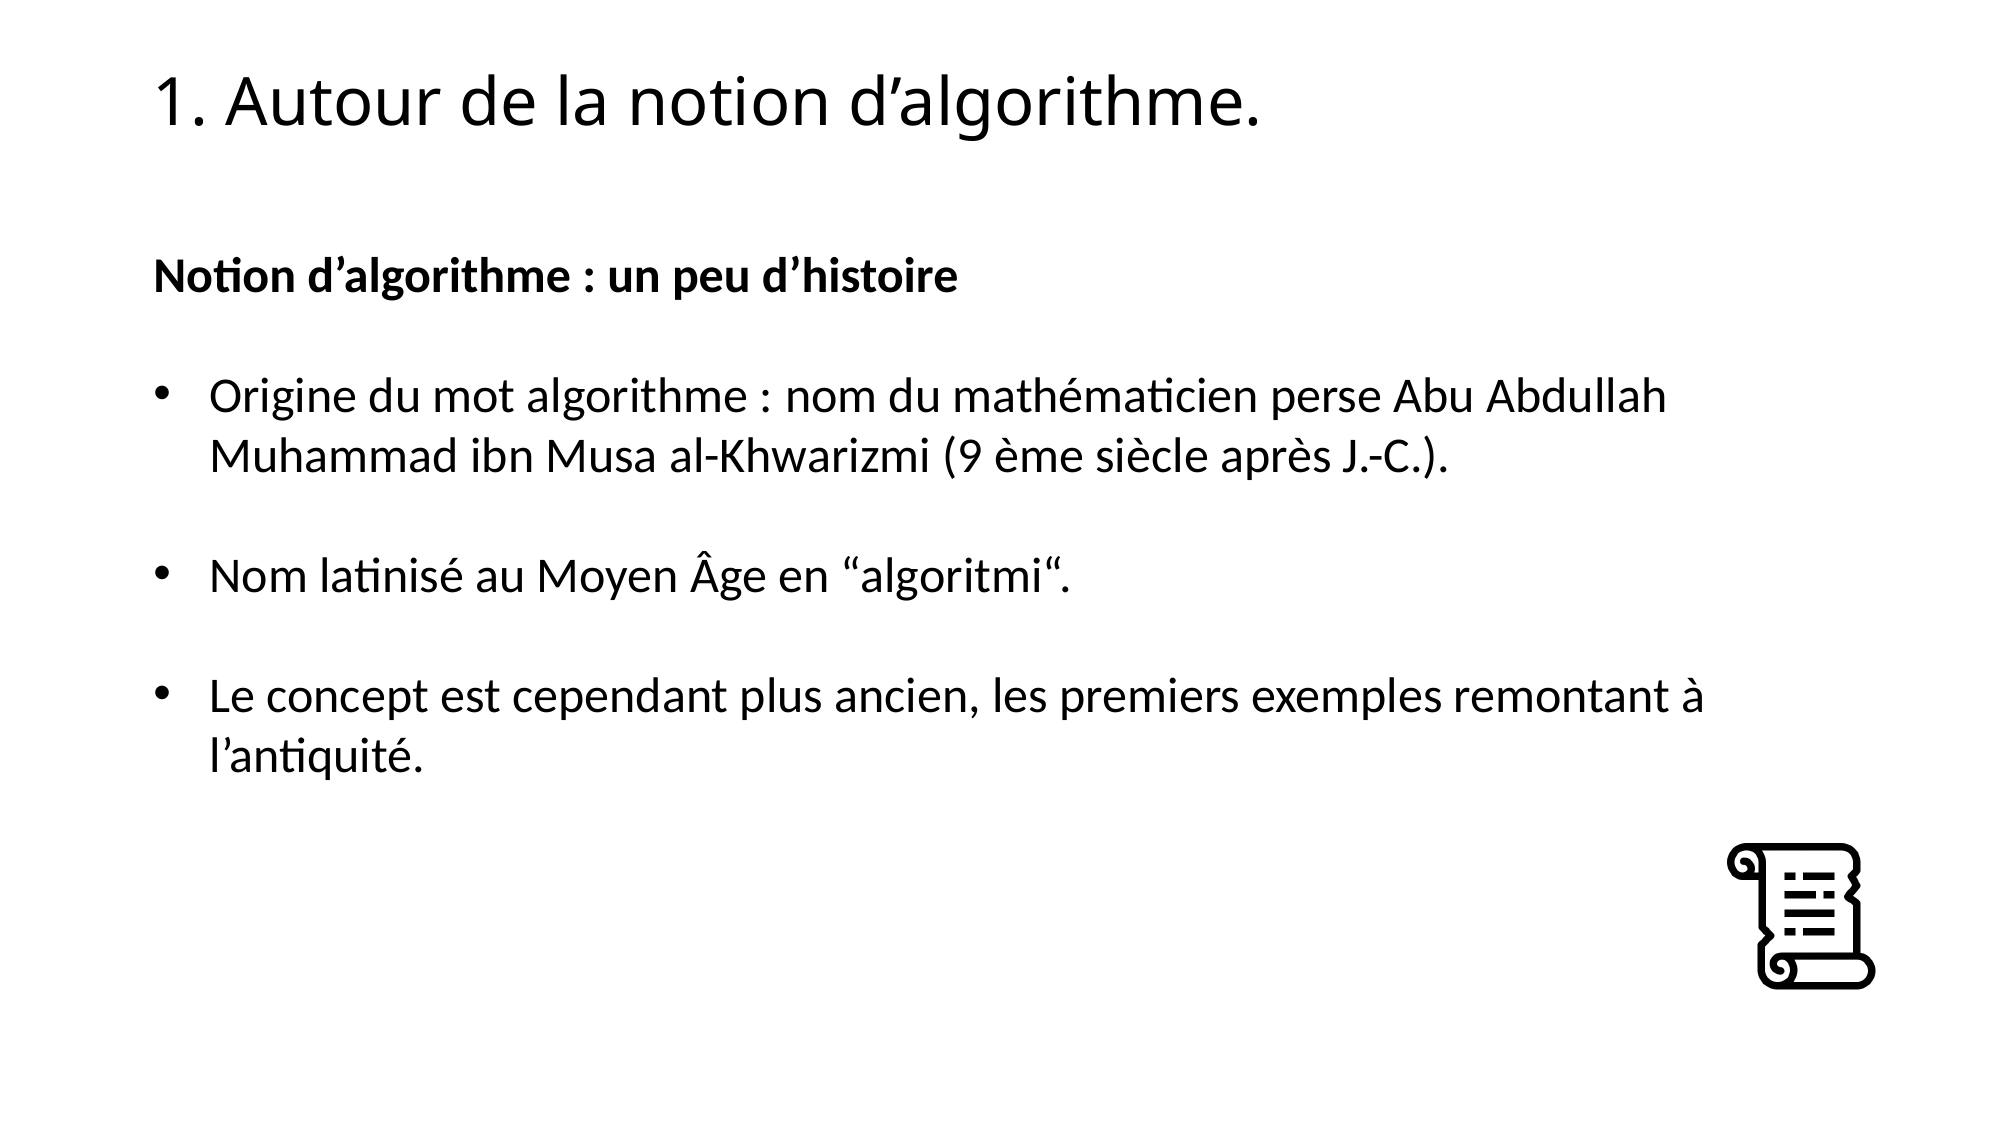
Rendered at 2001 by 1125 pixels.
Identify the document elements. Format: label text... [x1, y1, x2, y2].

text_box Notion d’algorithme : un peu d’histoire Origine du mot algorithme : nom du mathématicien perse Abu Abdullah Muhammad ibn Musa al-Khwarizmi (9 ème siècle après J.-C.). Nom latinisé au Moyen Âge en “algoritmi“. Le concept est cependant plus ancien, les premiers exemples remontant à l’antiquité. [138, 234, 1866, 790]
text_box 1. Autour de la notion d’algorithme. [137, 59, 1863, 155]
picture [1712, 826, 1890, 1004]
